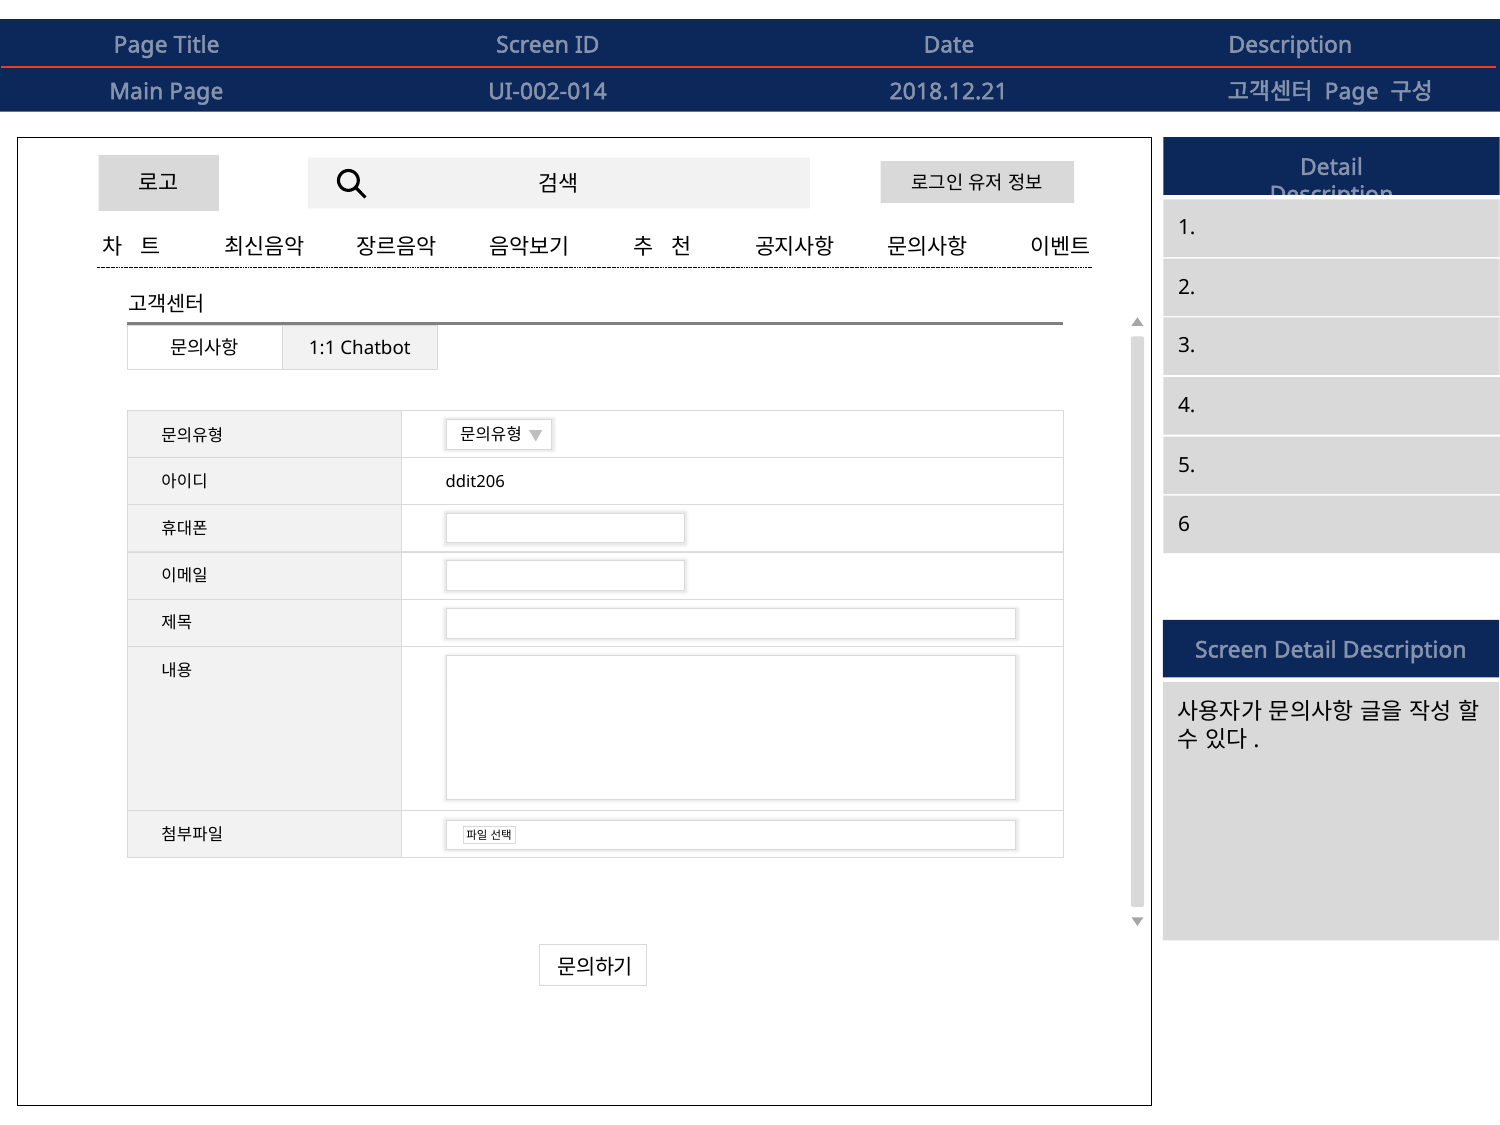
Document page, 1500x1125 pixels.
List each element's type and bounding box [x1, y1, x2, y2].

text_box [1161, 680, 1500, 943]
text_box [1163, 136, 1500, 196]
text_box [1162, 619, 1500, 678]
text_box [0, 17, 1500, 114]
text_box [1163, 436, 1500, 554]
text_box [16, 135, 1500, 1108]
